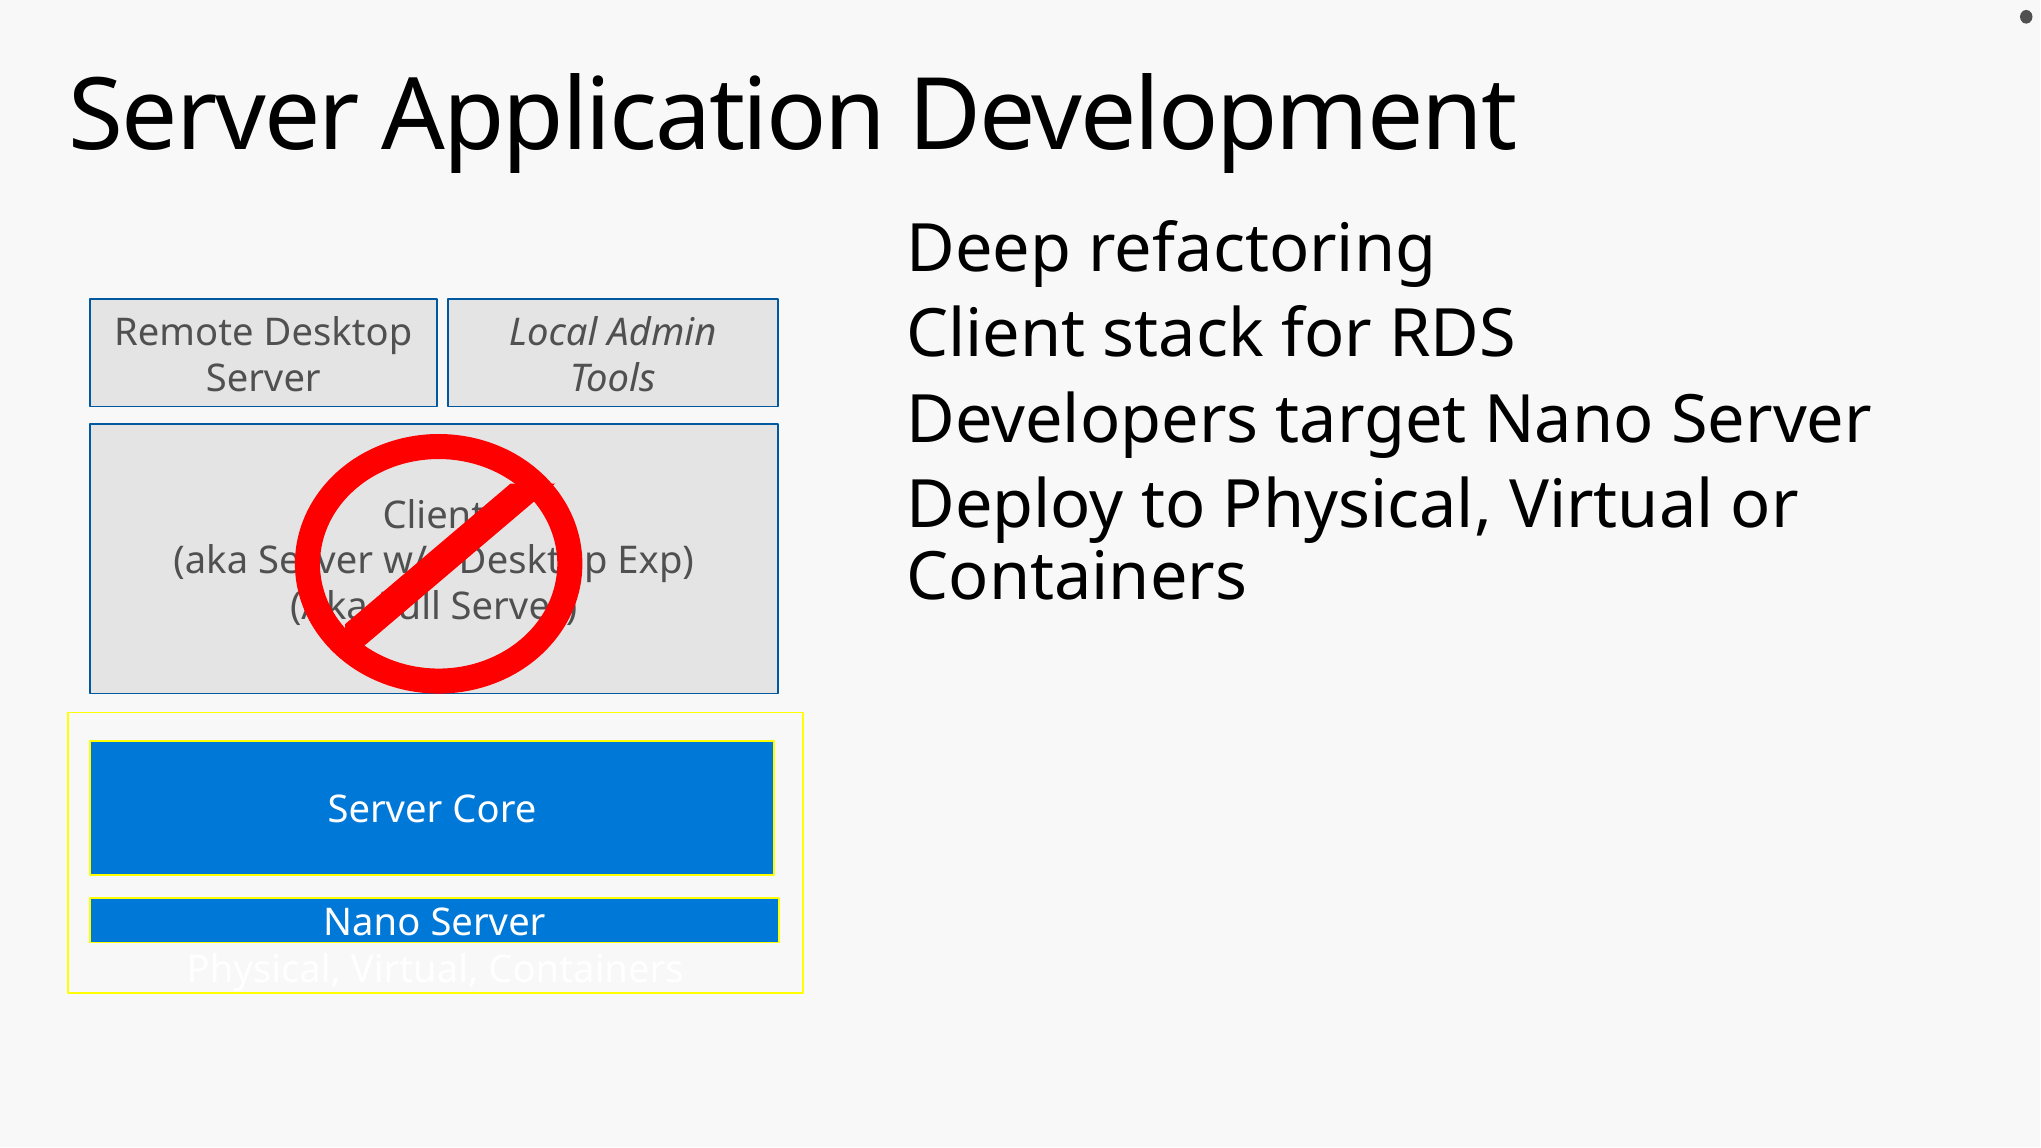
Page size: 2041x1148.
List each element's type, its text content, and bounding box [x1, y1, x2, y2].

text_box Local Admin Tools [447, 298, 779, 407]
text_box [2019, 9, 2034, 25]
text_box Remote Desktop Server [89, 298, 438, 407]
text_box Physical, Virtual, Containers [67, 712, 804, 994]
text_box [294, 433, 583, 694]
text_box Nano Server [89, 897, 780, 943]
list Deep refactoring Client stack for RDS Developers target Nano Server Deploy to Physical, Virtual or Containers [882, 199, 1996, 713]
text_box Server Core [89, 740, 775, 876]
title Server Application Development [45, 48, 1996, 199]
text_box Client (aka Server w/a Desktop Exp) (Aka Full Server) [89, 423, 779, 694]
